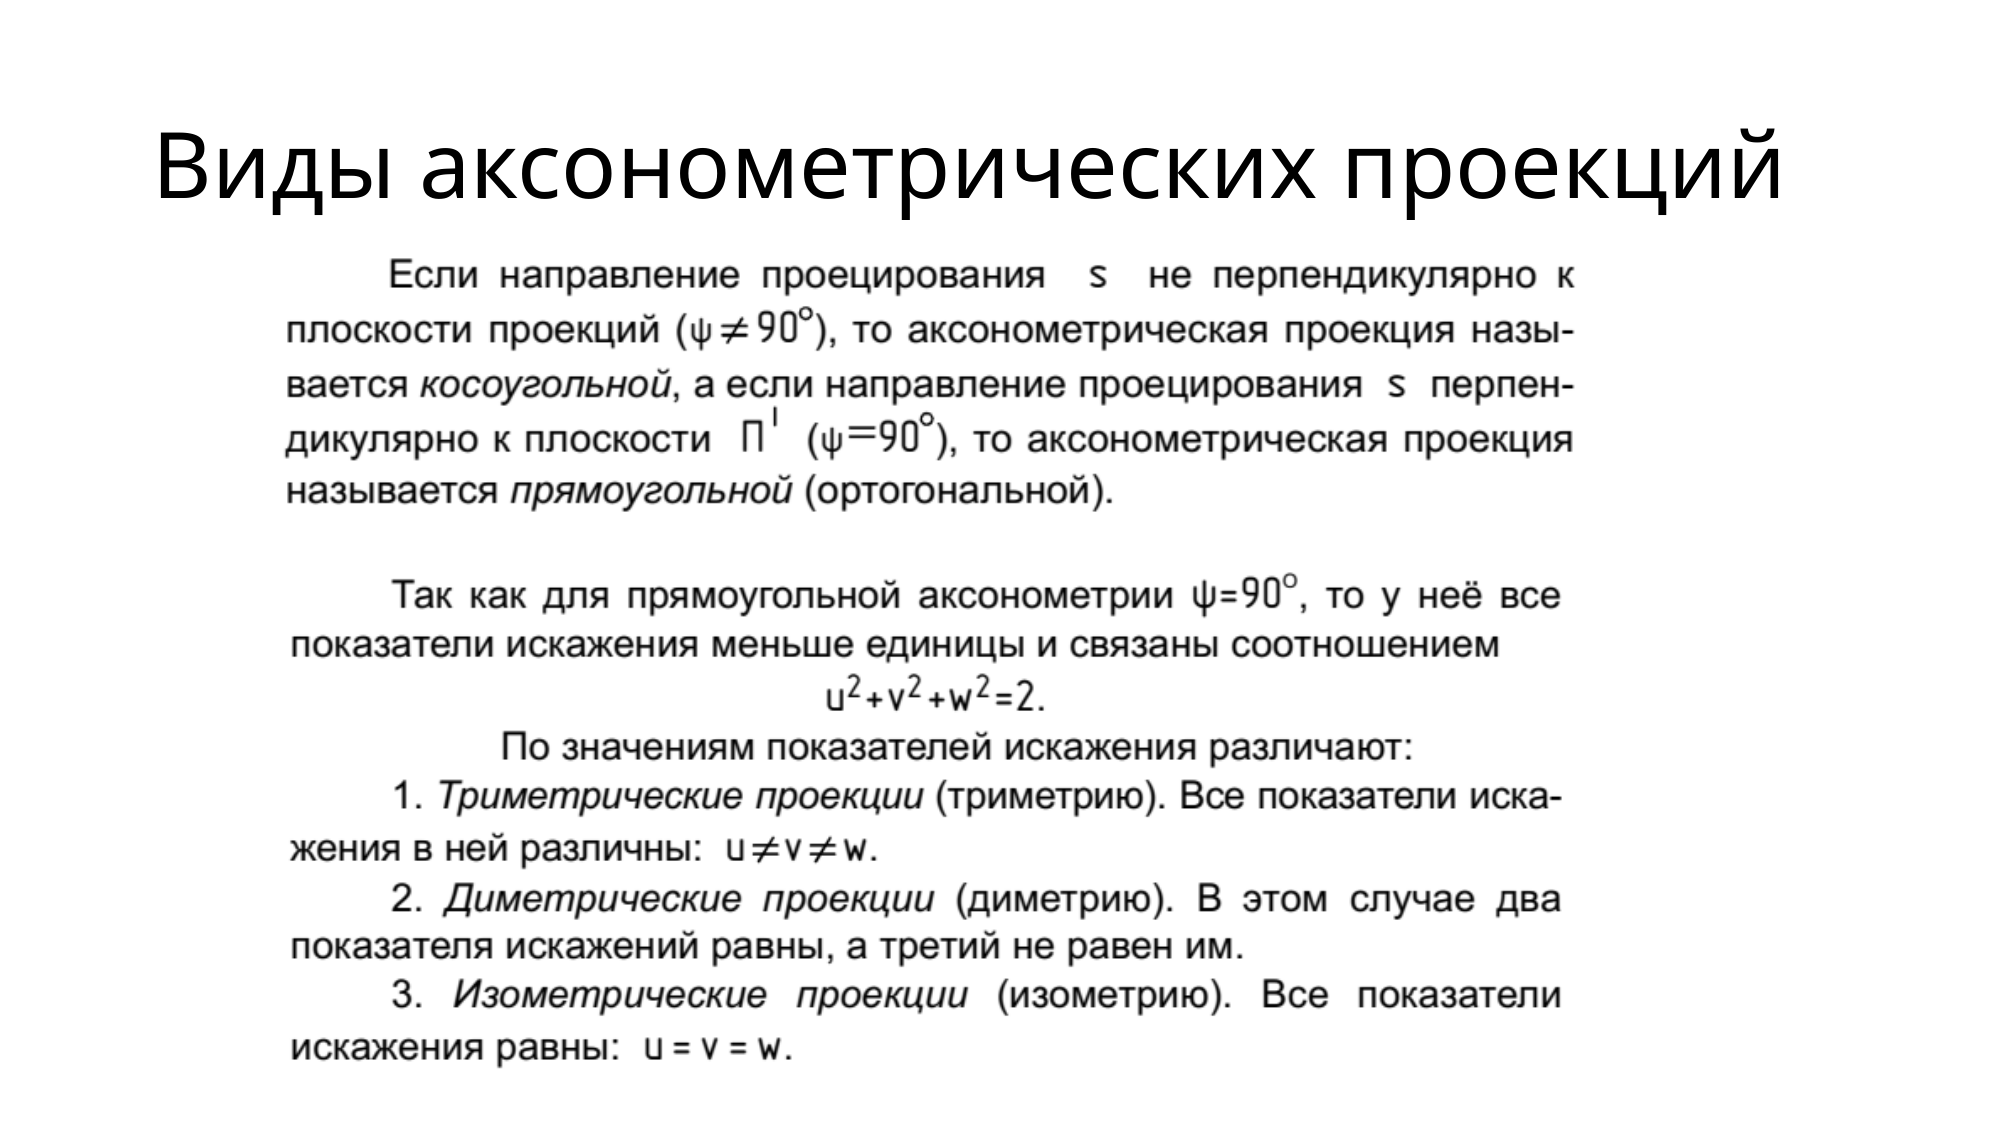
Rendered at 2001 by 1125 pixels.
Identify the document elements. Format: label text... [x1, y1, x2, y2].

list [256, 240, 1636, 529]
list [256, 561, 1609, 1070]
title Виды аксонометрических проекций [137, 59, 1863, 278]
